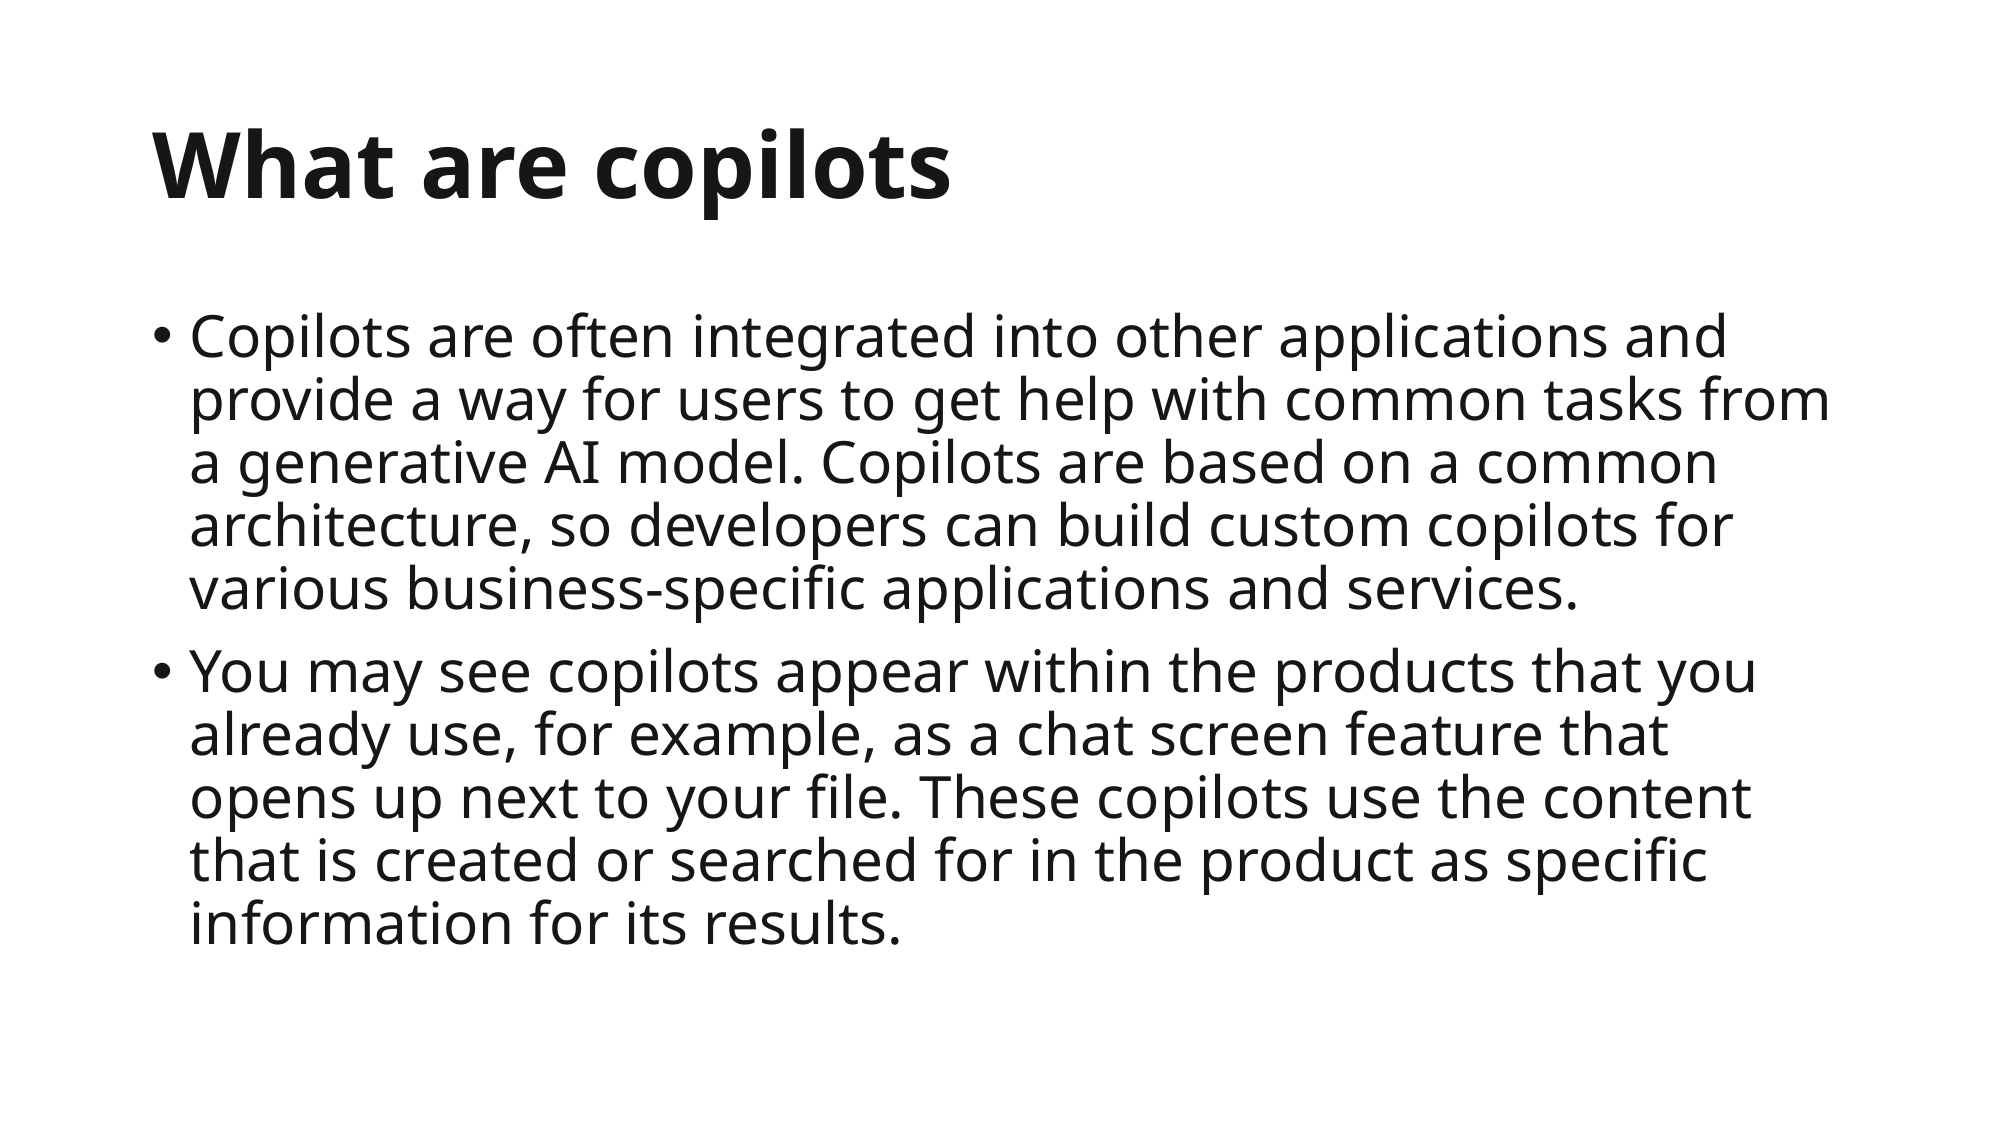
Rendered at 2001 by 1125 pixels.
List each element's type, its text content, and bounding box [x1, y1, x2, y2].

title What are copilots [137, 59, 1863, 278]
list Copilots are often integrated into other applications and provide a way for users to get help with common tasks from a generative AI model. Copilots are based on a common architecture, so developers can build custom copilots for various business-specific applications and services. You may see copilots appear within the products that you already use, for example, as a chat screen feature that opens up next to your file. These copilots use the content that is created or searched for in the product as specific information for its results. [137, 299, 1863, 1014]
